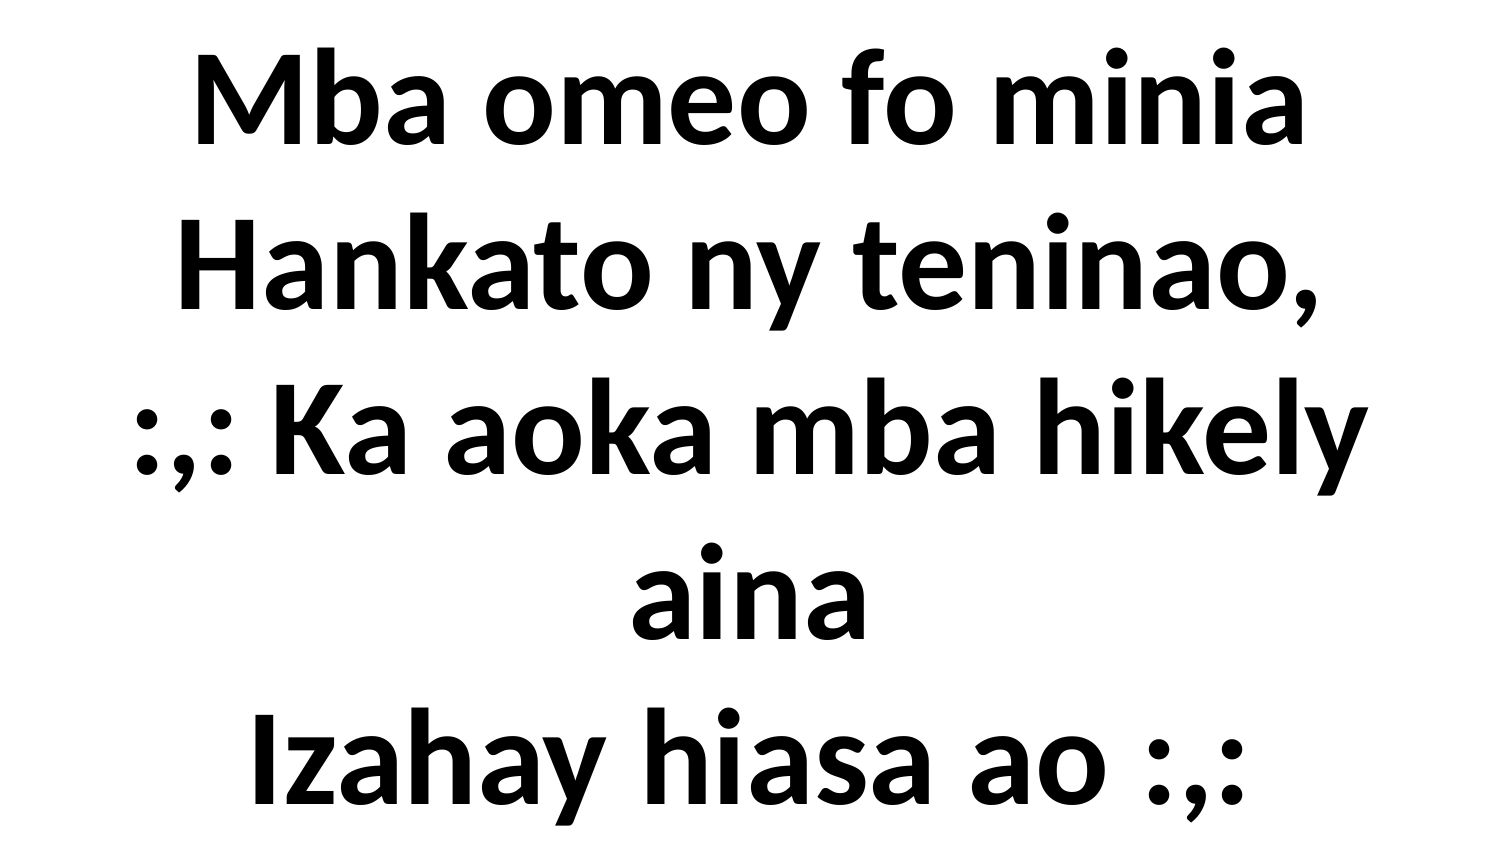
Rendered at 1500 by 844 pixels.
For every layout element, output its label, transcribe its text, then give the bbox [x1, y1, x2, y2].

text_box Mba omeo fo minia Hankato ny teninao, :,: Ka aoka mba hikely aina Izahay hiasa ao :,: [0, 0, 1500, 840]
